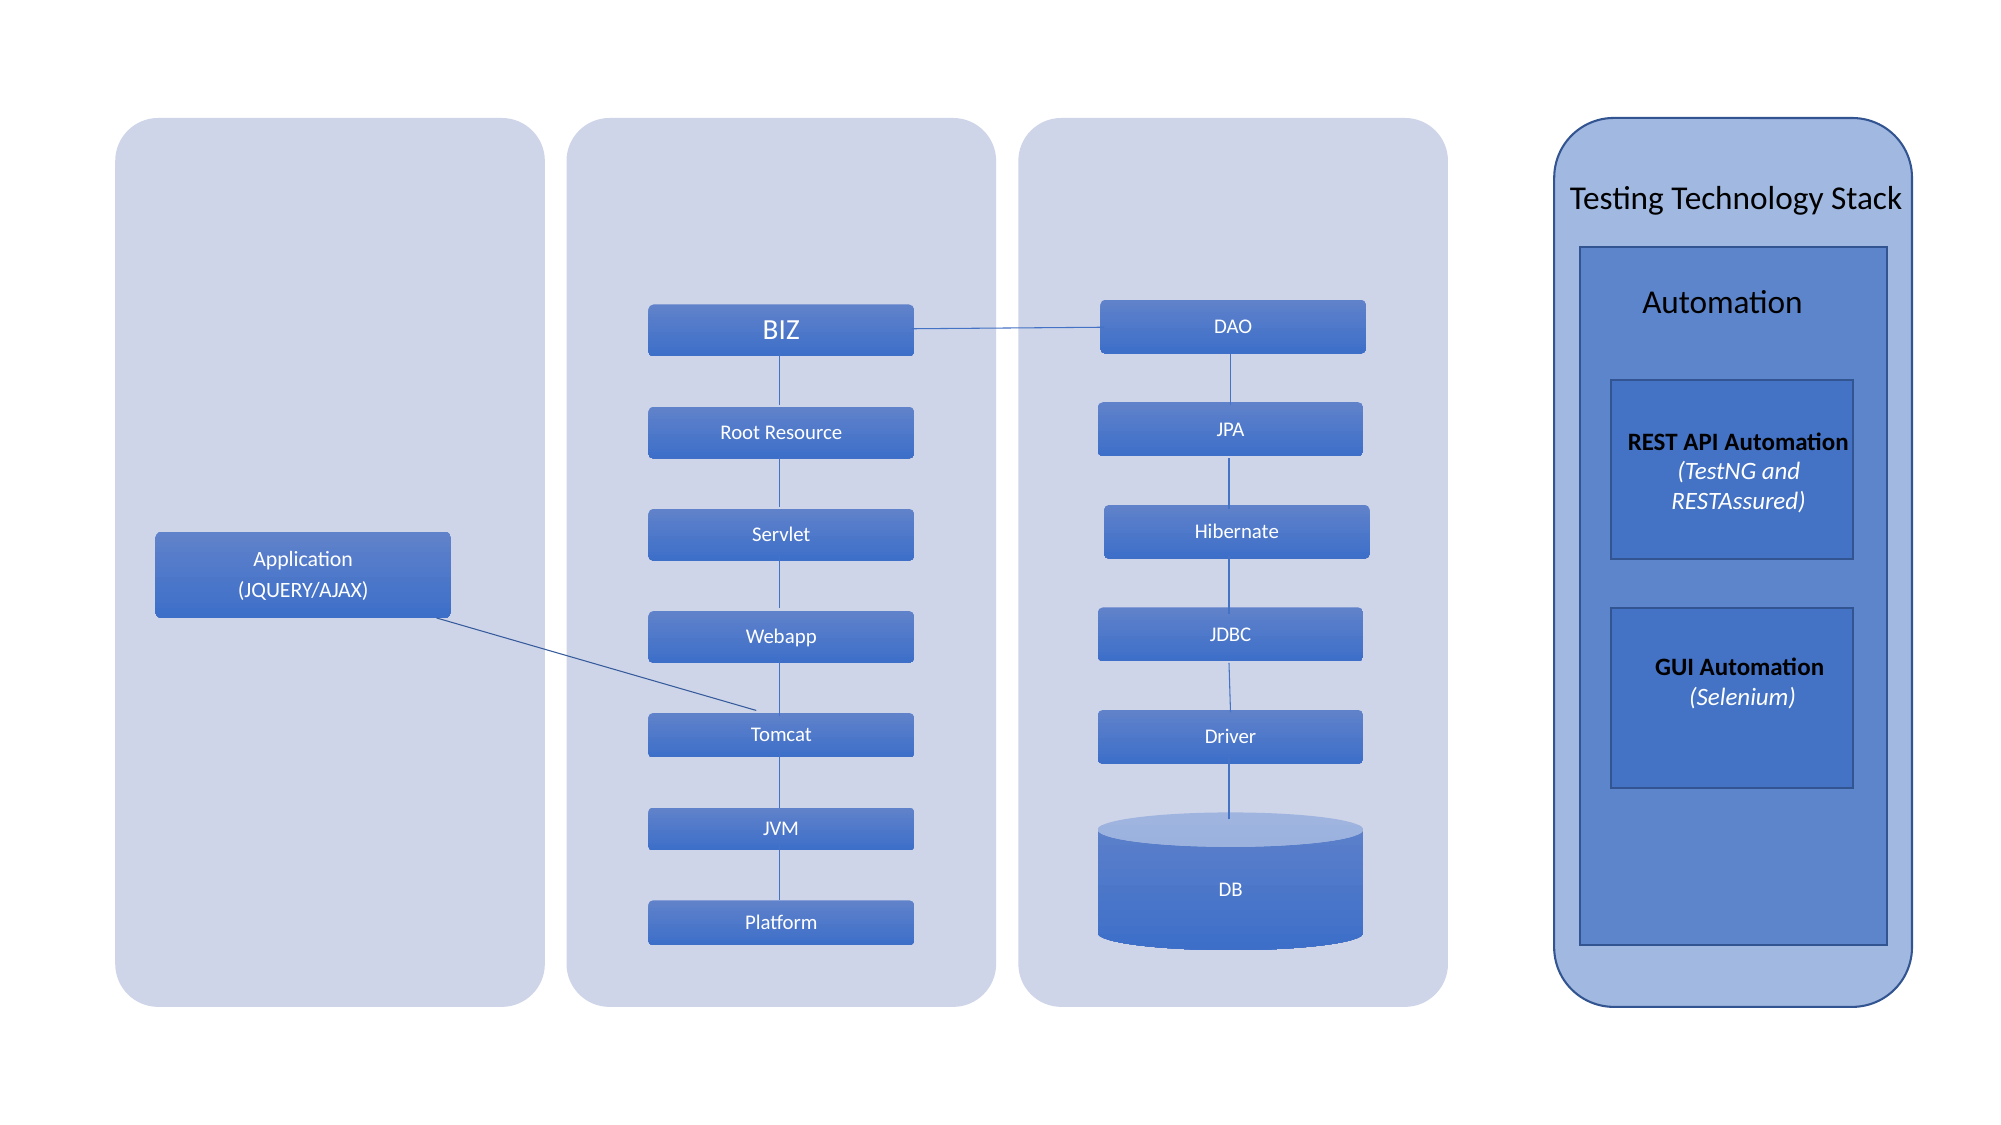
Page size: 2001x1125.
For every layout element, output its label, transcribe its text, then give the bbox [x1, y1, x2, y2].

text_box [1579, 246, 1888, 946]
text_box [115, 117, 1448, 1007]
text_box [1610, 607, 1854, 789]
text_box [1610, 523, 1854, 560]
text_box [1610, 379, 1854, 417]
text_box GUI Automation (Selenium) [1614, 643, 1871, 719]
text_box REST API Automation (TestNG and RESTAssured) [1610, 417, 1867, 523]
text_box Automation [1627, 272, 1818, 328]
text_box Testing Technology Stack [1555, 168, 1918, 224]
text_box [1553, 116, 1914, 1008]
